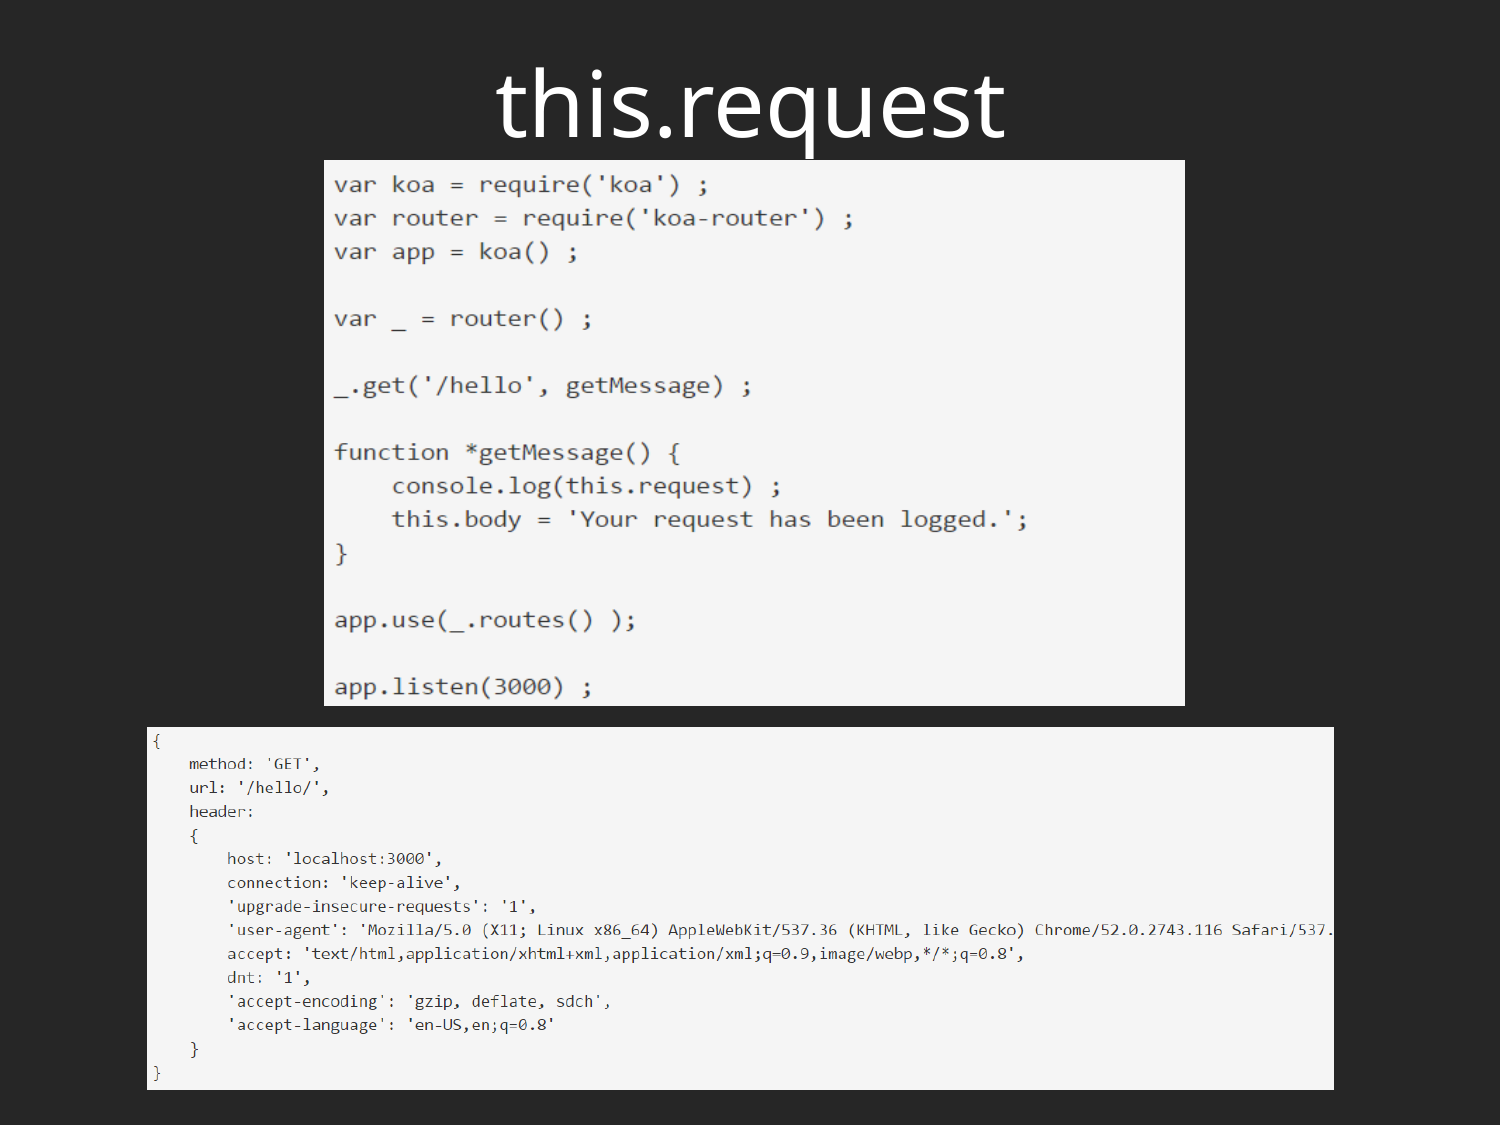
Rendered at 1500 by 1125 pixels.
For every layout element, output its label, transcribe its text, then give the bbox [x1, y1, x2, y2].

picture [147, 727, 1334, 1091]
title this.request [76, 7, 1427, 195]
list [324, 160, 1185, 706]
